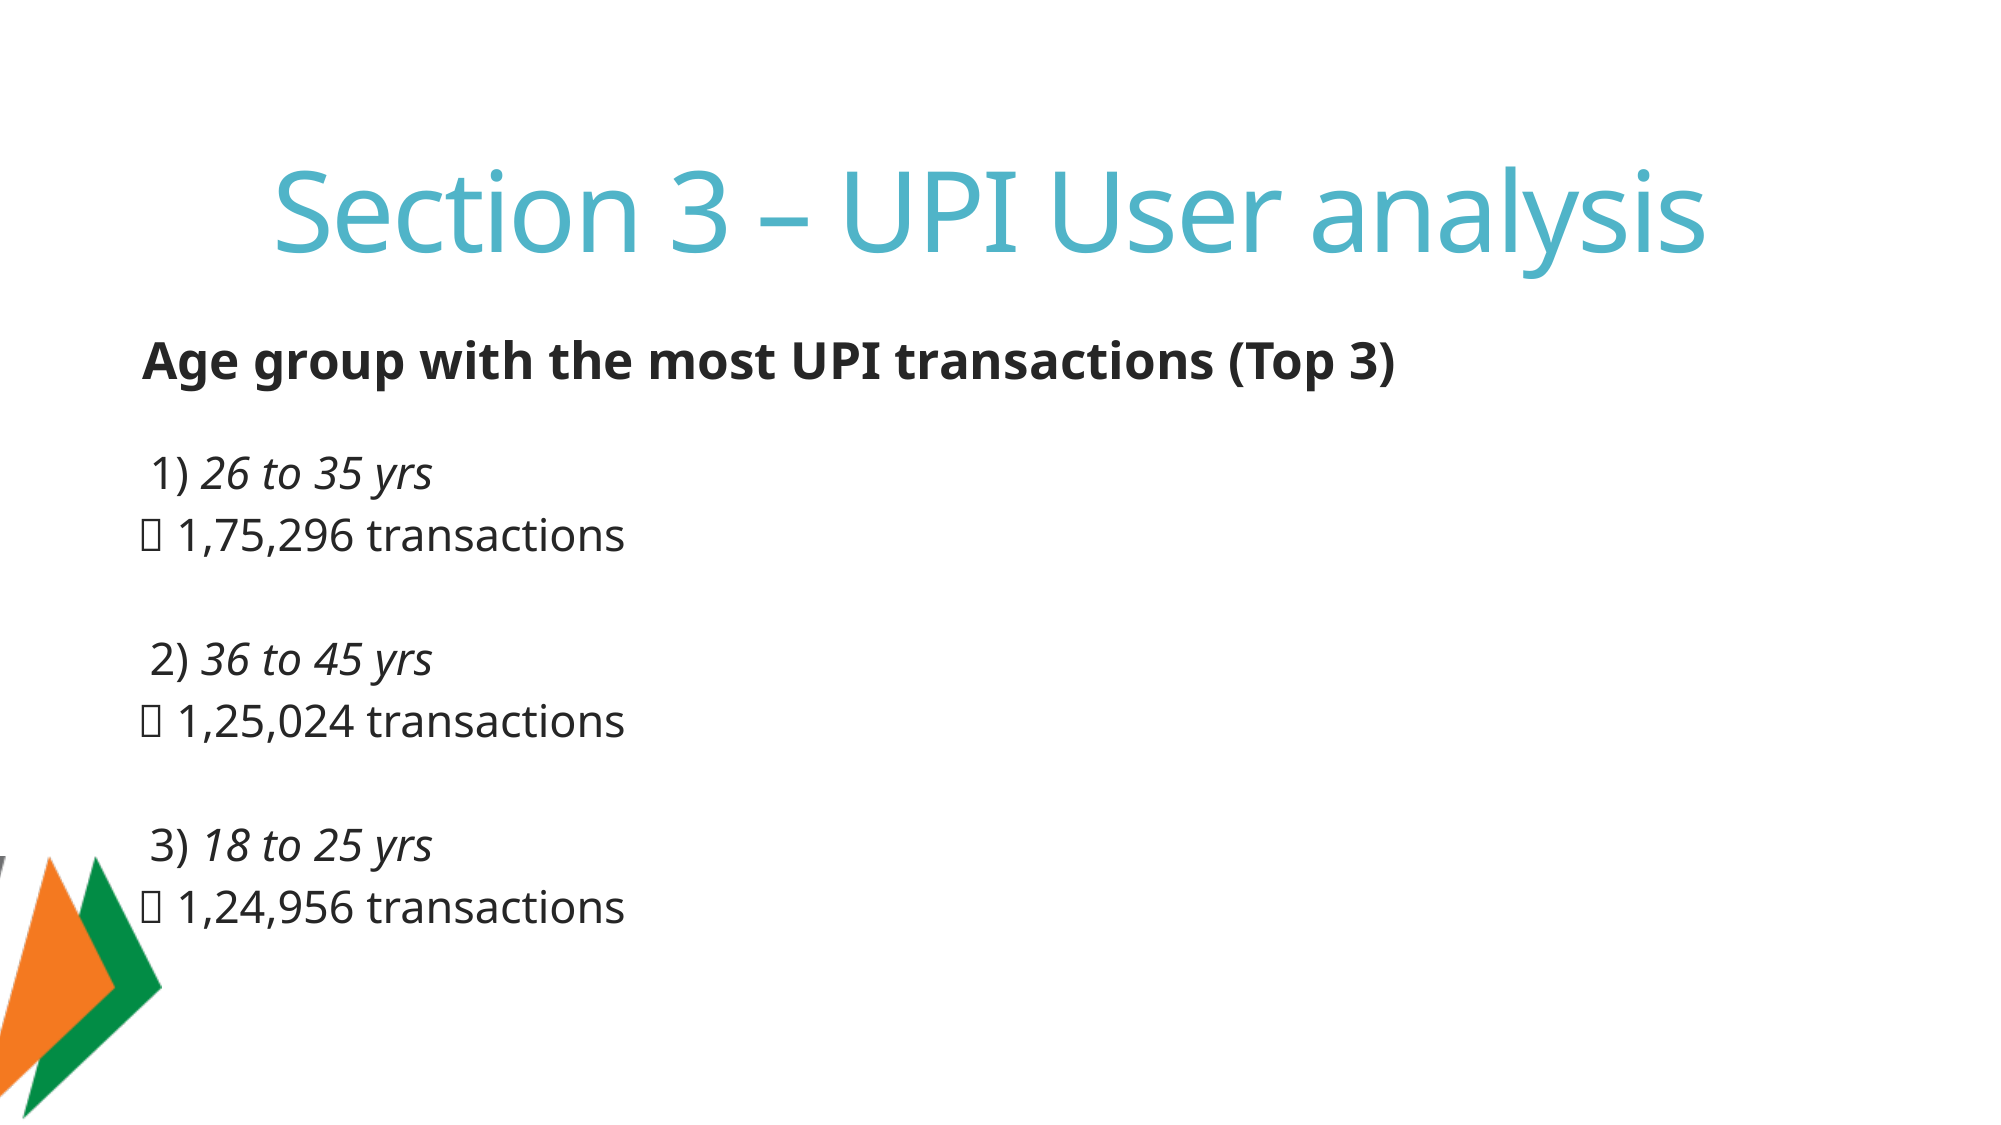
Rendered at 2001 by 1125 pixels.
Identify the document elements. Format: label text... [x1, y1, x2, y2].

list Age group with the most UPI transactions (Top 3) 1) 26 to 35 yrs  1,75,296 transactions 2) 36 to 45 yrs  1,25,024 transactions 3) 18 to 25 yrs  1,24,956 transactions [111, 329, 1876, 948]
picture [0, 855, 197, 1125]
title Section 3 – UPI User analysis [107, 81, 1875, 354]
